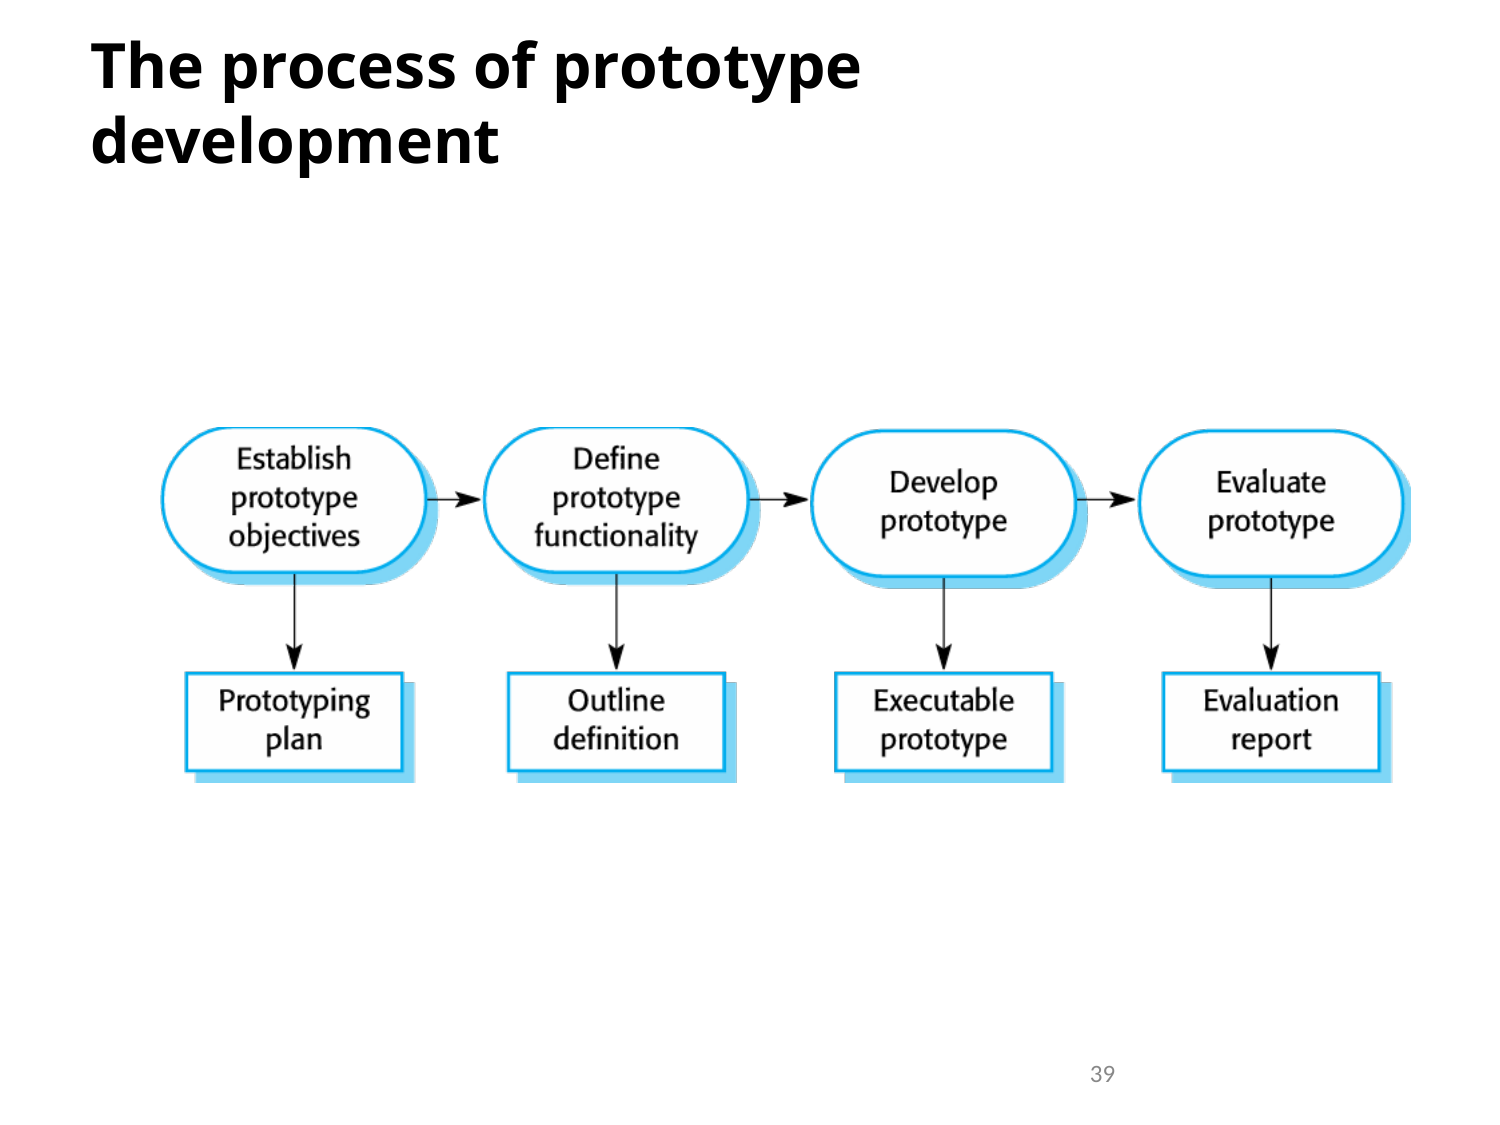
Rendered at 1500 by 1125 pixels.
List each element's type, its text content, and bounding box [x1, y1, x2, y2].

picture [165, 429, 424, 571]
picture [158, 427, 1411, 783]
slide_number ‹#› [1074, 1042, 1425, 1103]
title The process of prototype development [75, 45, 1272, 233]
picture [486, 429, 747, 571]
